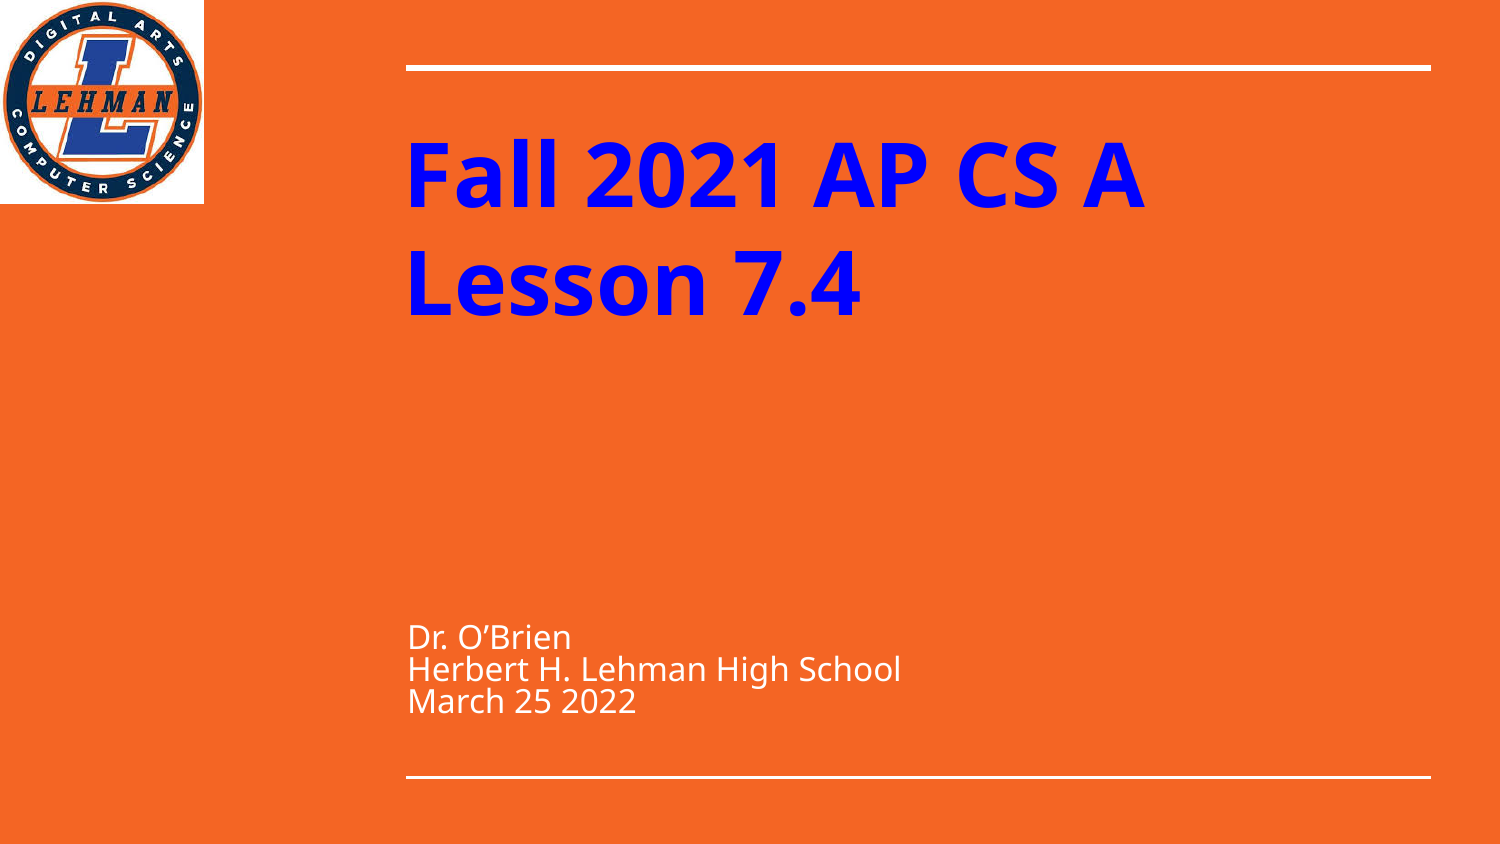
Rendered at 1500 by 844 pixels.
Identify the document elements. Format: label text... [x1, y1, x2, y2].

title Fall 2021 AP CS A Lesson 7.4 [388, 102, 1429, 357]
picture [0, 0, 204, 204]
subtitle Dr. O’Brien Herbert H. Lehman High School March 25 2022 [391, 530, 1432, 736]
